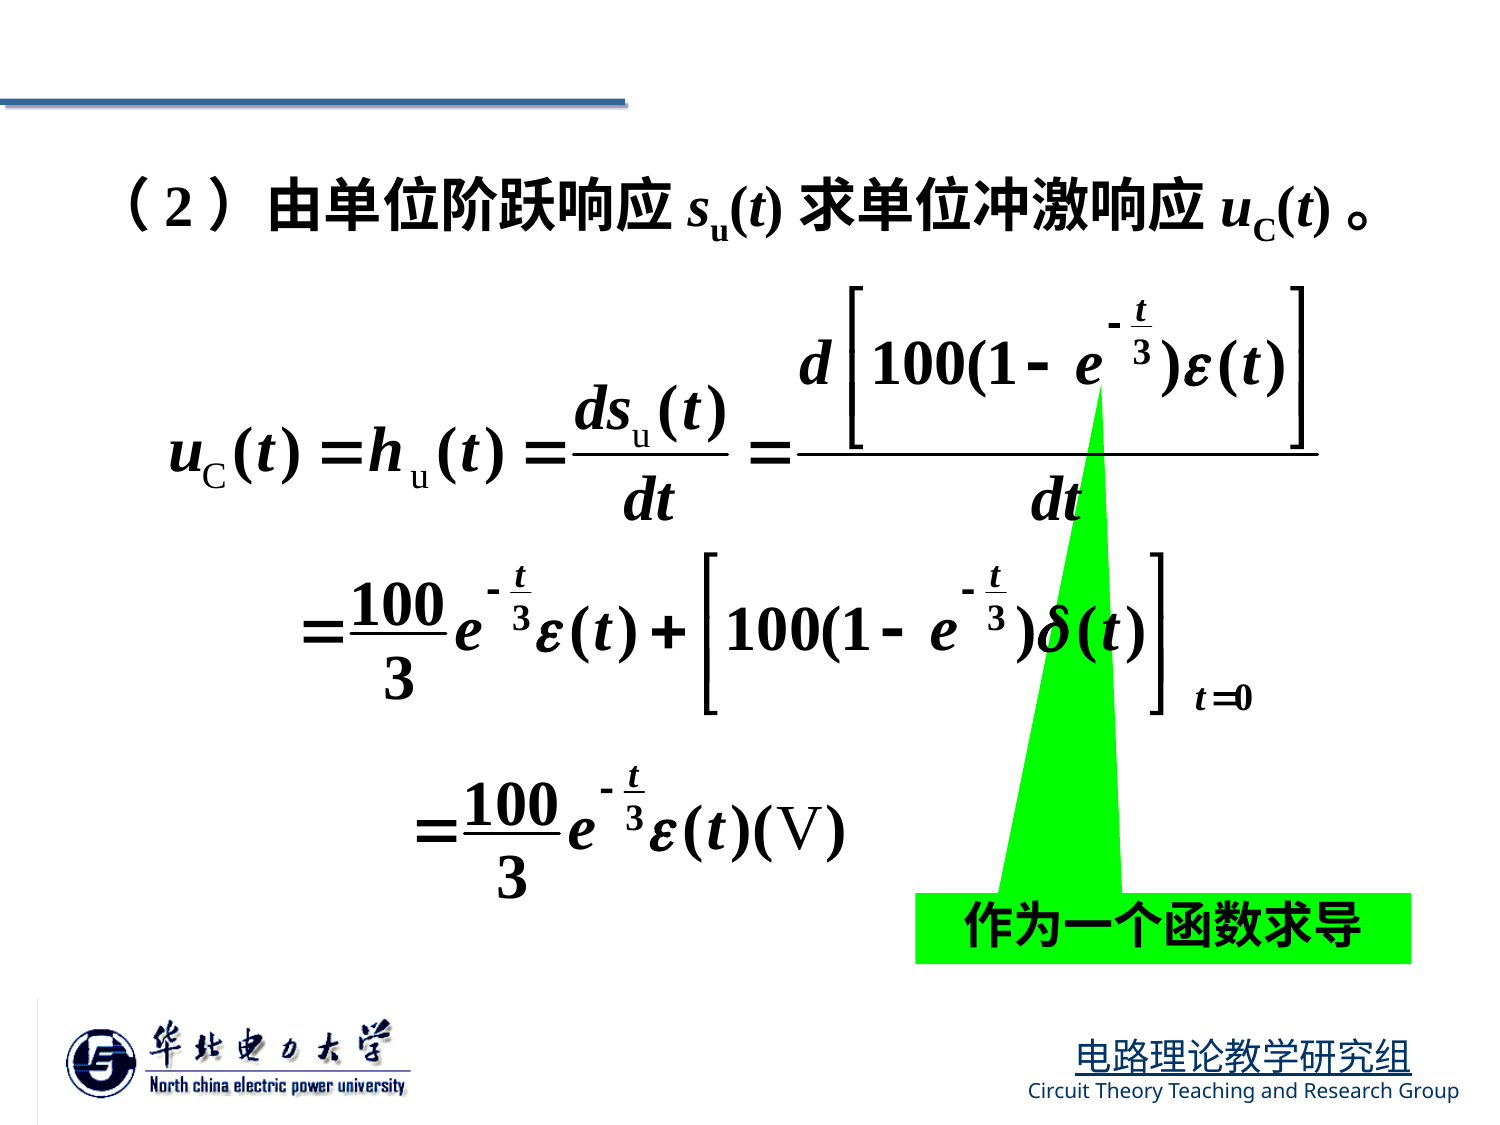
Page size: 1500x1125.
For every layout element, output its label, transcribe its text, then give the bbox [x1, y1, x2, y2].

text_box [407, 751, 850, 906]
picture [37, 997, 413, 1125]
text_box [1190, 634, 1258, 717]
text_box 作为一个函数求导 [915, 720, 1412, 965]
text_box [164, 281, 1325, 720]
text_box （2）由单位阶跃响应su(t)求单位冲激响应uC(t)。 [77, 160, 1419, 256]
